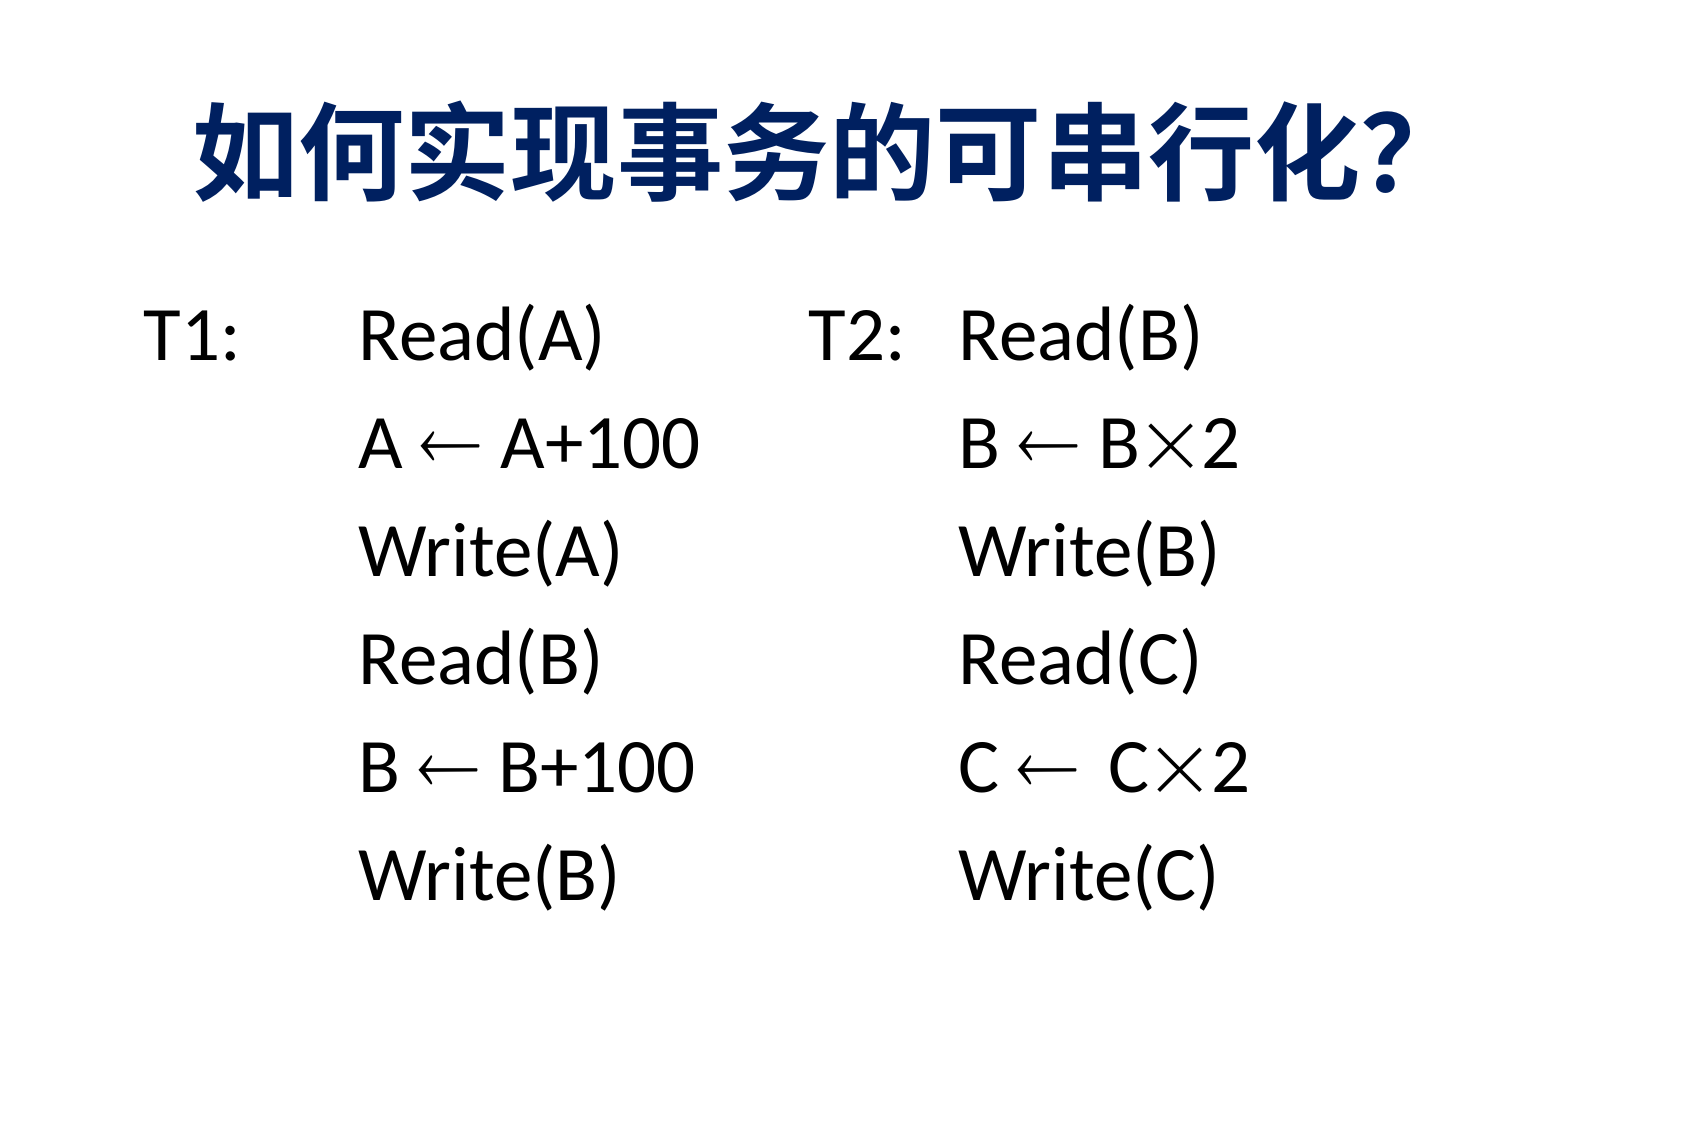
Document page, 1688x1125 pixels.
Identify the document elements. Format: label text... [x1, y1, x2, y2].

title 如何实现事务的可串行化？ [112, 75, 1547, 225]
list T1: Read(A) T2: Read(B) A  A+100 B  B2 Write(A) Write(B) Read(B) Read(C) B  B+100 C  C2 Write(B) Write(C) [126, 275, 1561, 950]
